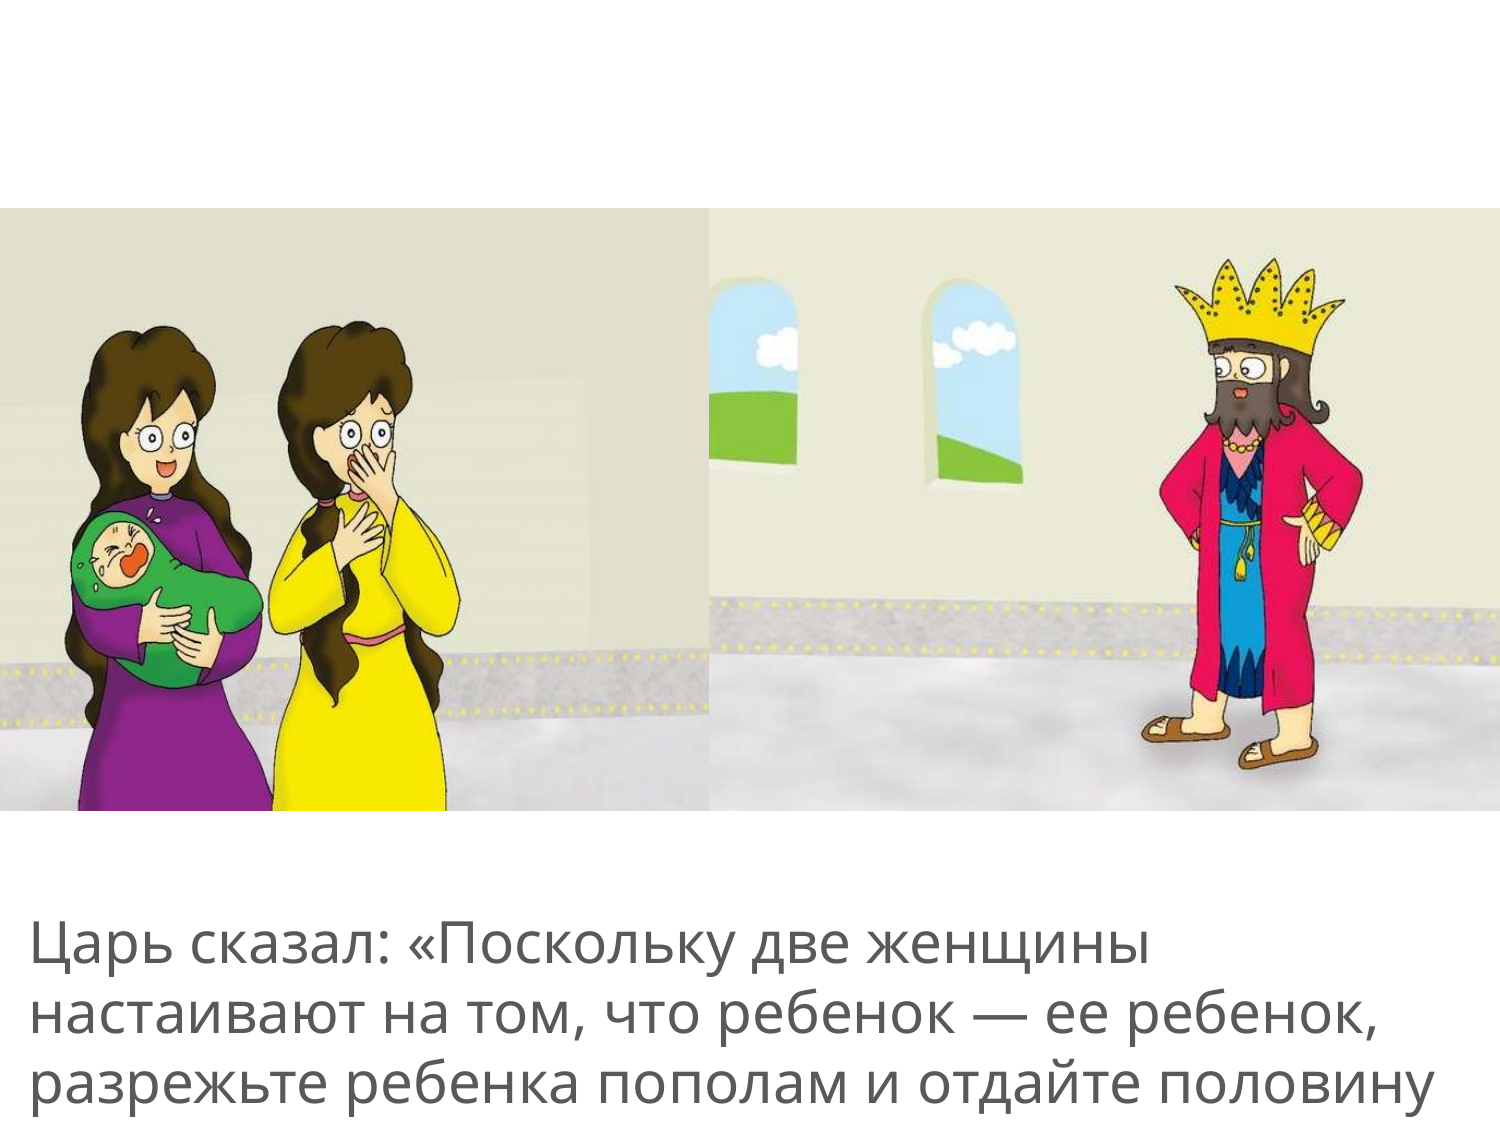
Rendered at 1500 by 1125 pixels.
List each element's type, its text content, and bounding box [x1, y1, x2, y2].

picture [0, 207, 1500, 811]
text_box Царь сказал: «Поскольку две женщины настаивают на том, что ребенок — ее ребенок, разрежьте ребенка пополам и отдайте половину одной, а половину другой!» [13, 897, 1499, 1125]
